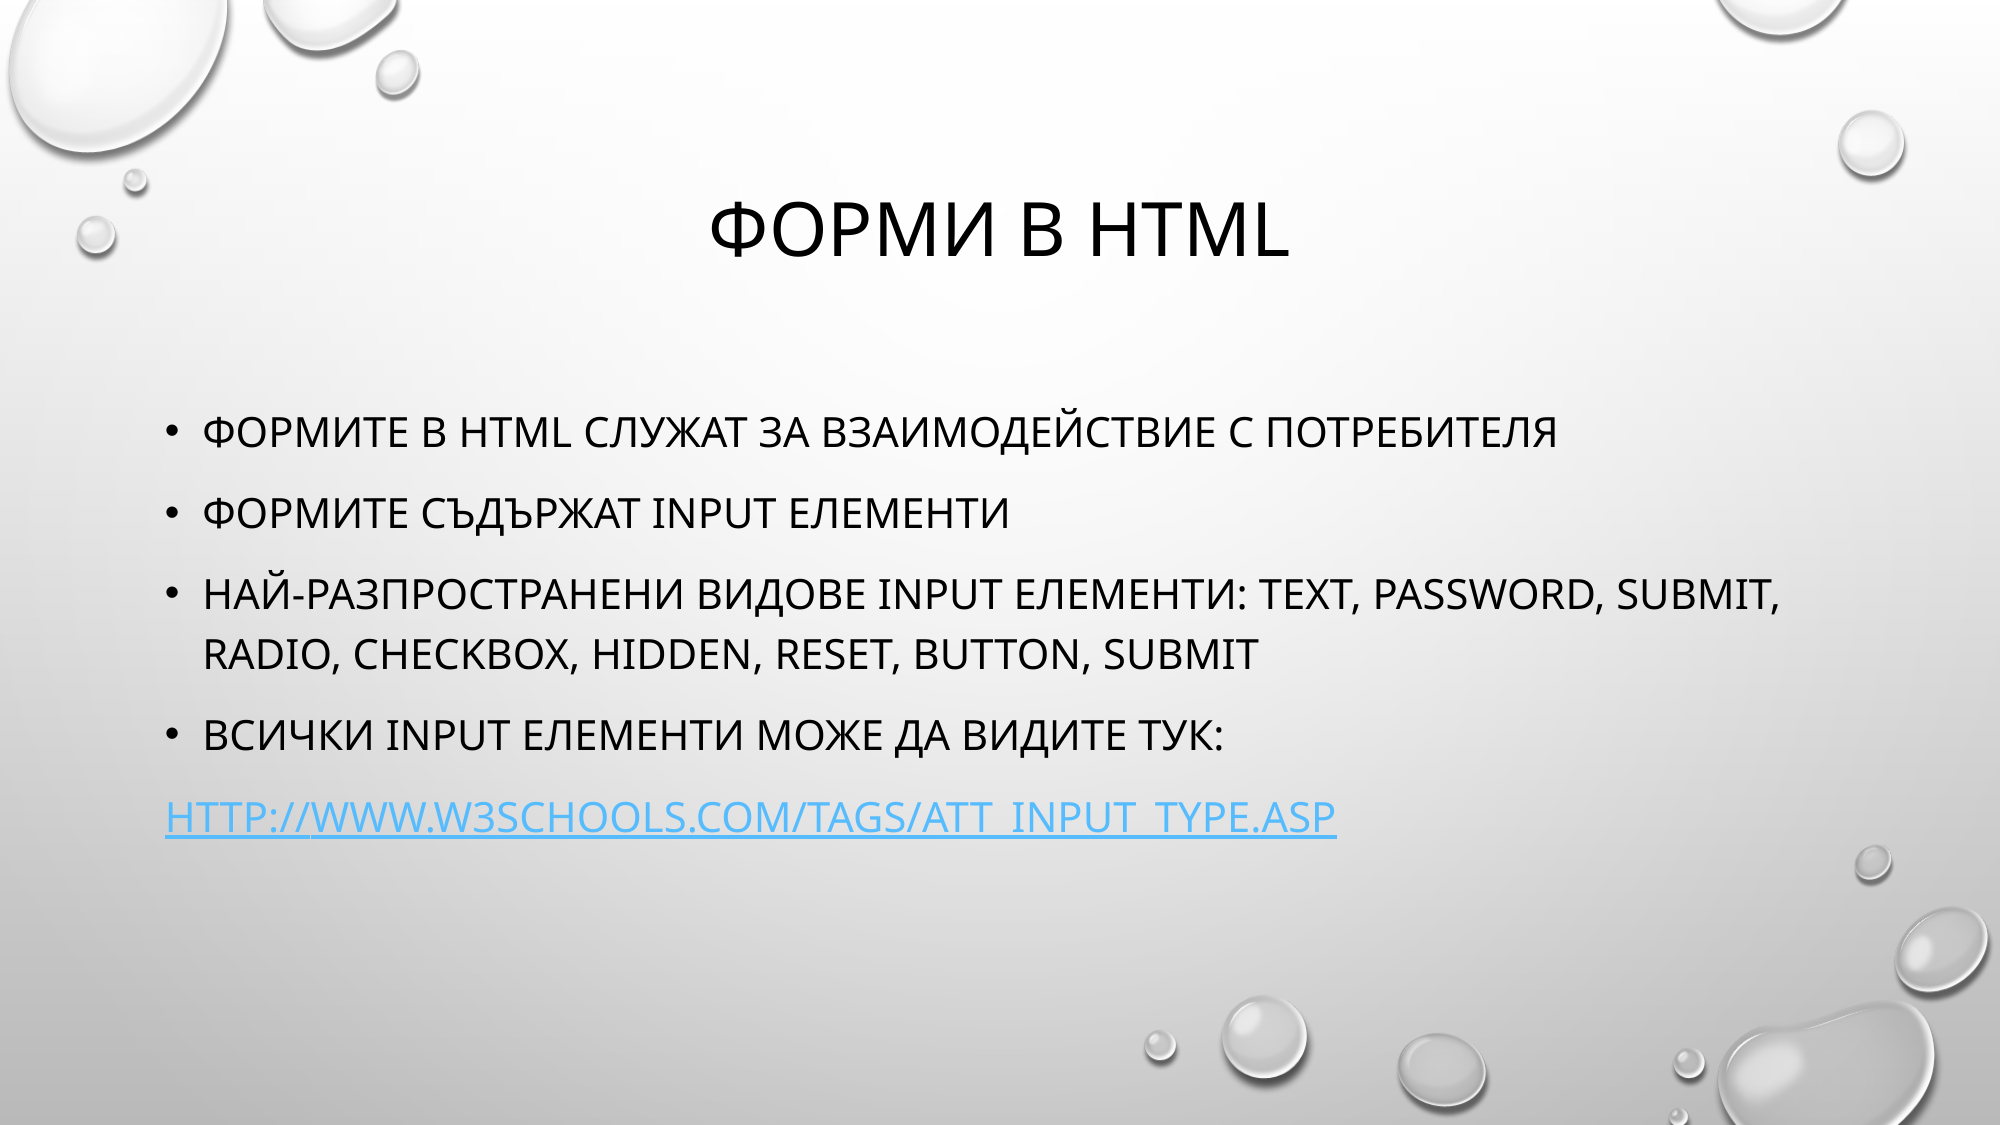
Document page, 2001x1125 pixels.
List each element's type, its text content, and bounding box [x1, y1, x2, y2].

list Формите в html служат за взаимодействие с потребителя Формите съдържат input елементи Най-разпространени Видове input елементи: text, password, submit, radio, checkbox, hidden, reset, button, submit Всички input елементи може да видите тук: http://www.w3schools.com/tags/att_input_type.asp [149, 388, 1850, 950]
picture [0, 0, 2000, 1125]
title Форми в html [149, 101, 1851, 364]
